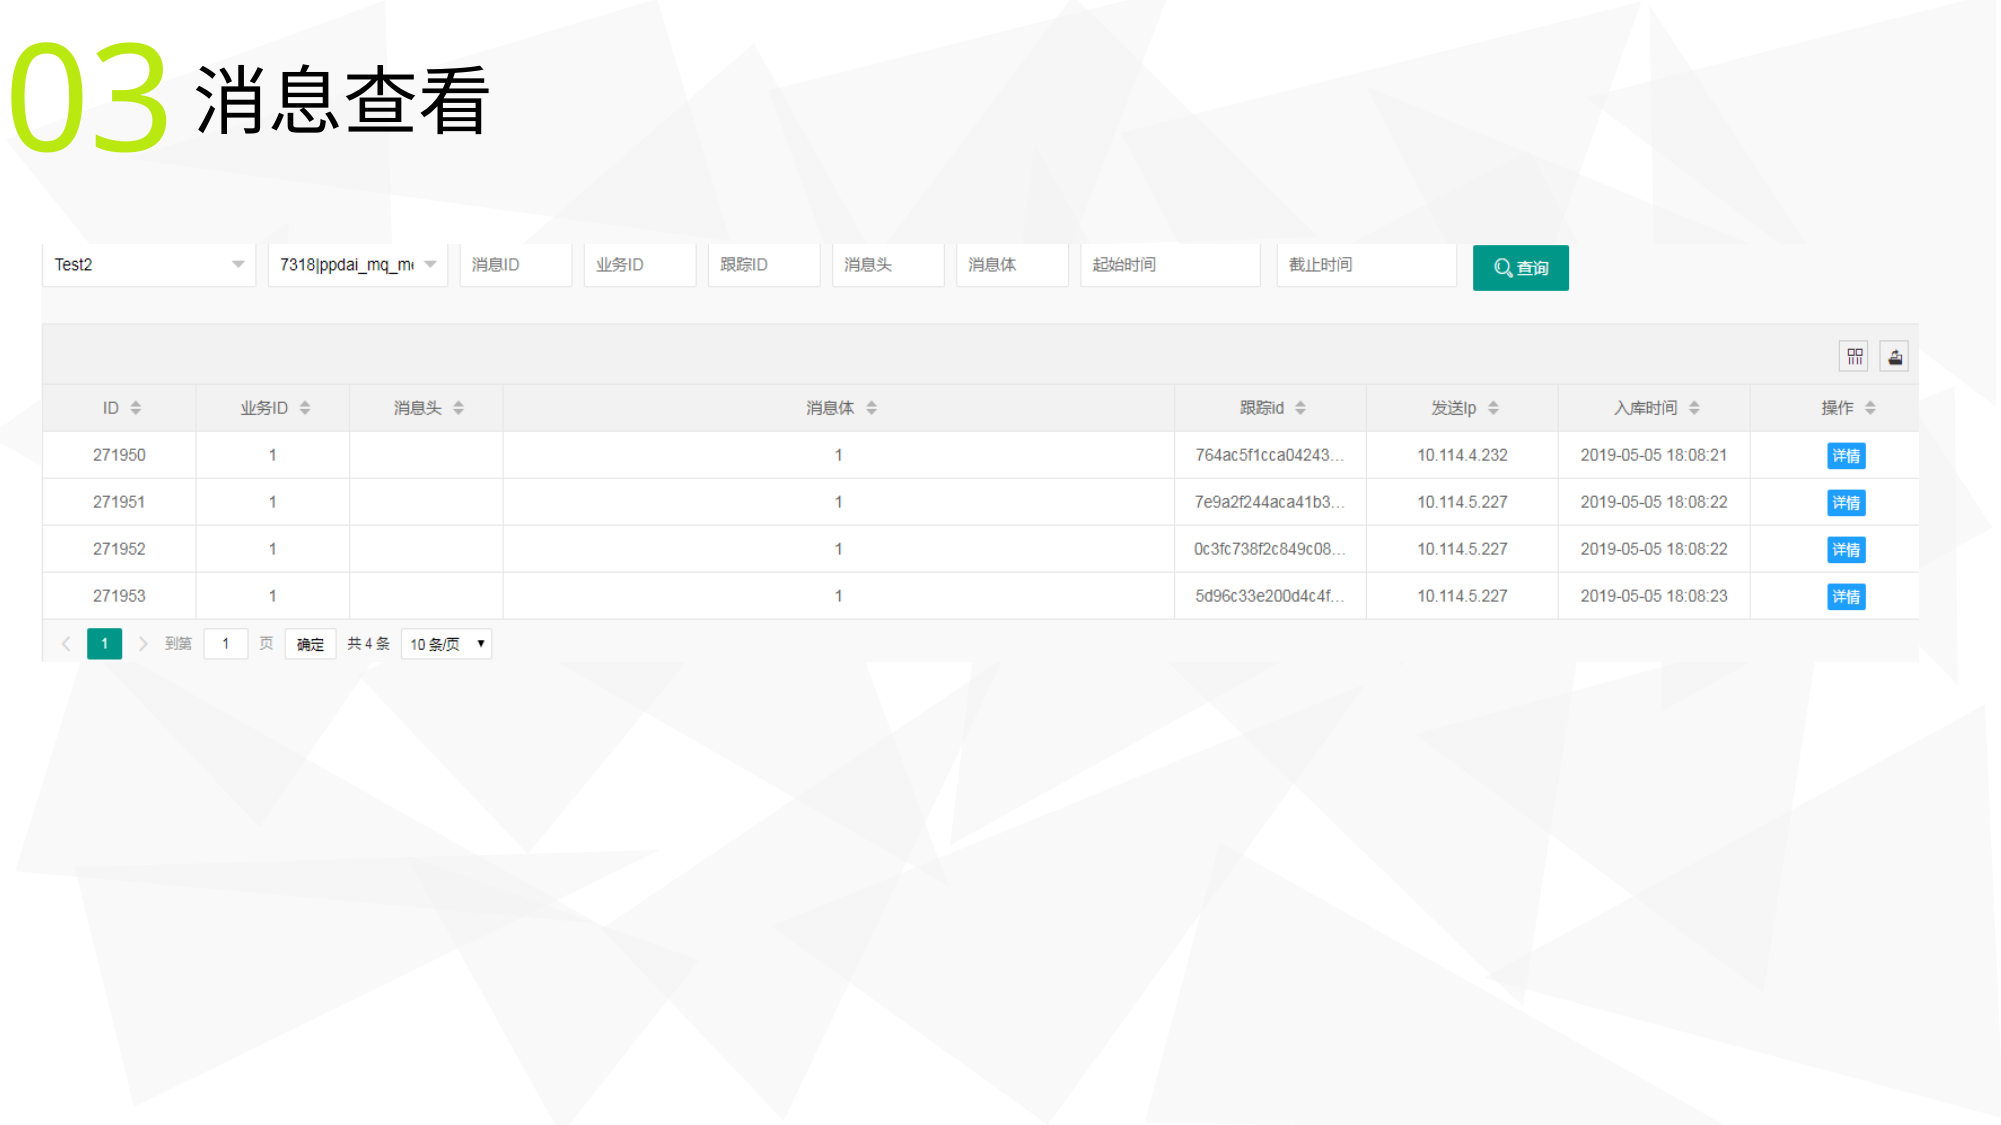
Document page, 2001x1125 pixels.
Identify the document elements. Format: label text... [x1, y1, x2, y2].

text_box 消息查看 [193, 54, 711, 174]
picture [40, 244, 1919, 662]
text_box 03 [0, 1, 180, 182]
